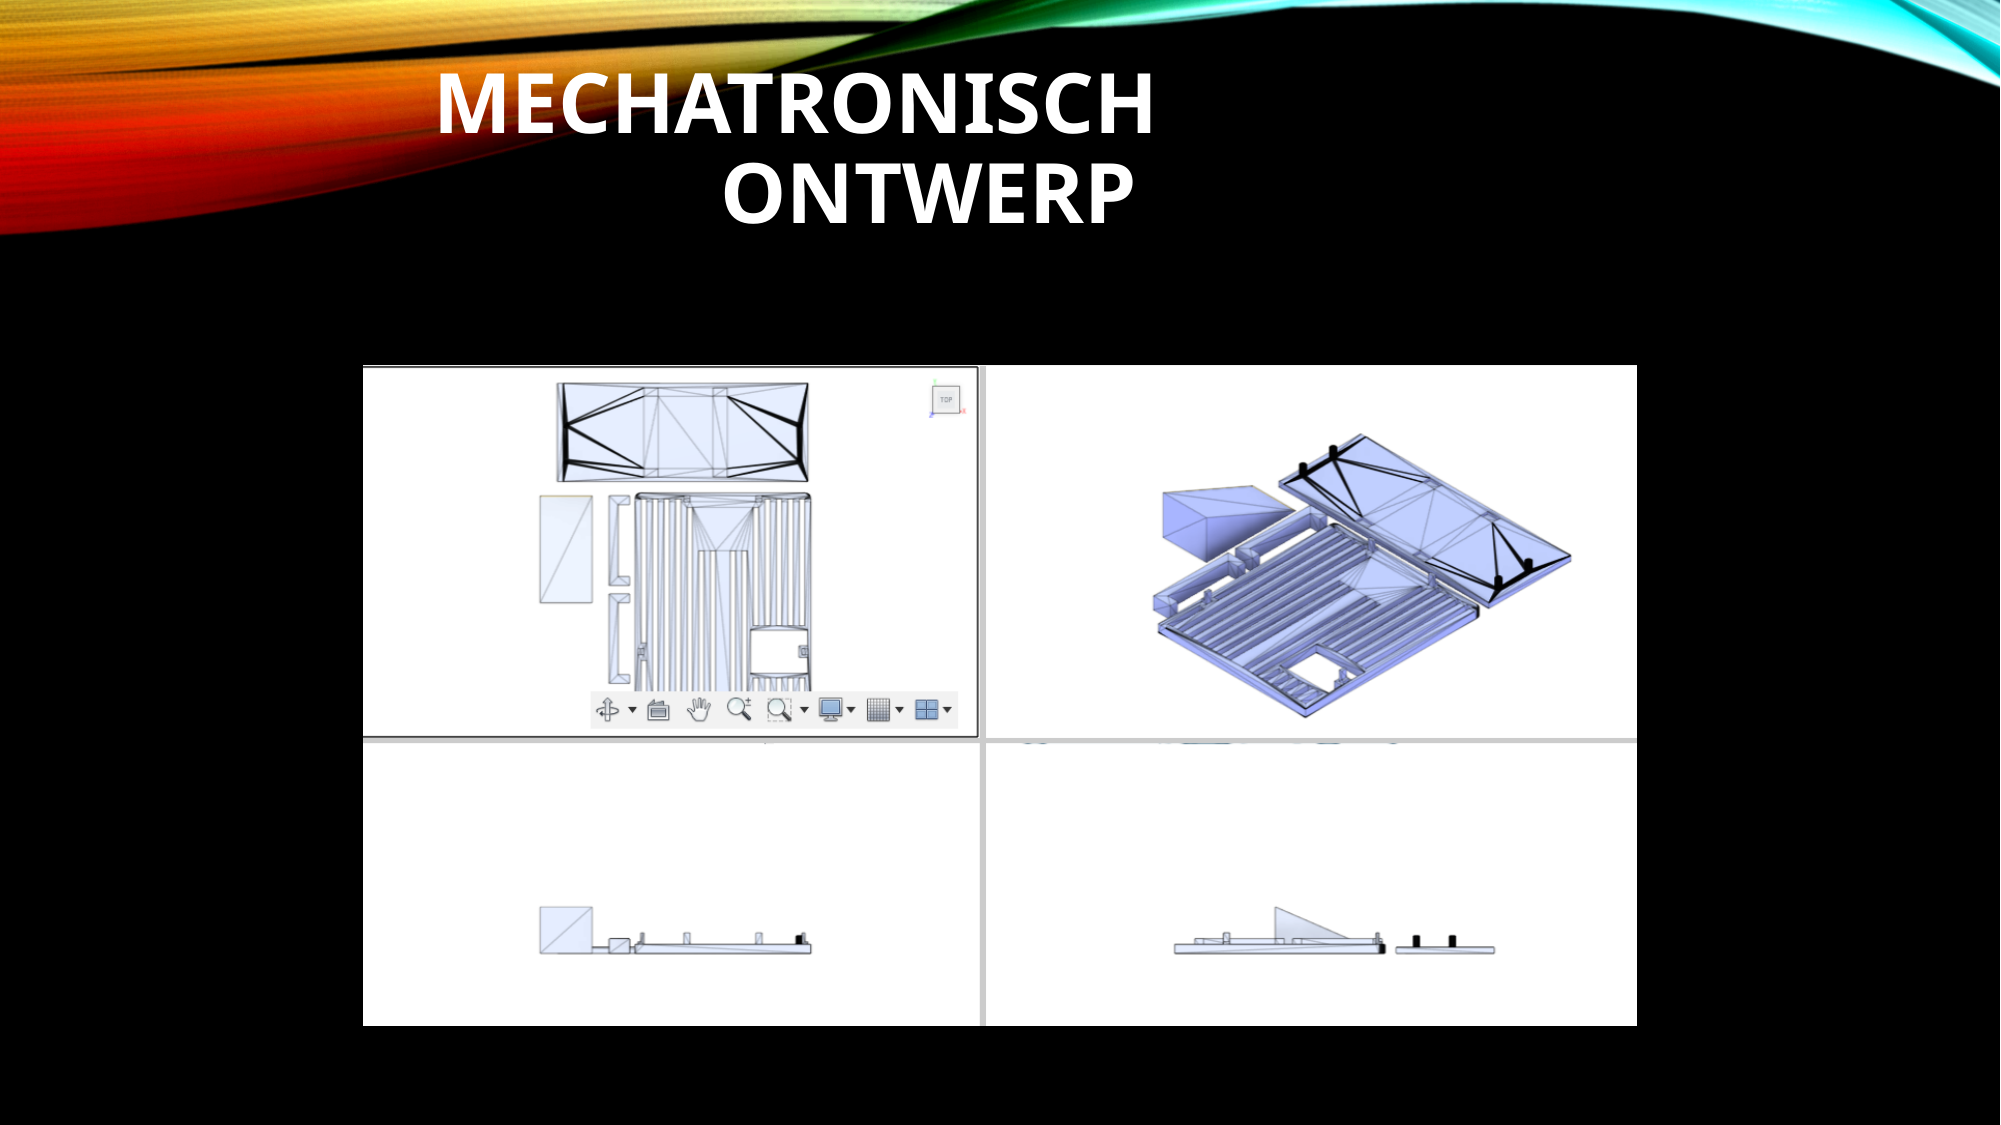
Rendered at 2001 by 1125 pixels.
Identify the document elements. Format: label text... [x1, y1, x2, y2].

title Mechatronisch ontwerp [0, 45, 1174, 258]
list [362, 365, 1638, 1026]
picture [0, 0, 2000, 237]
